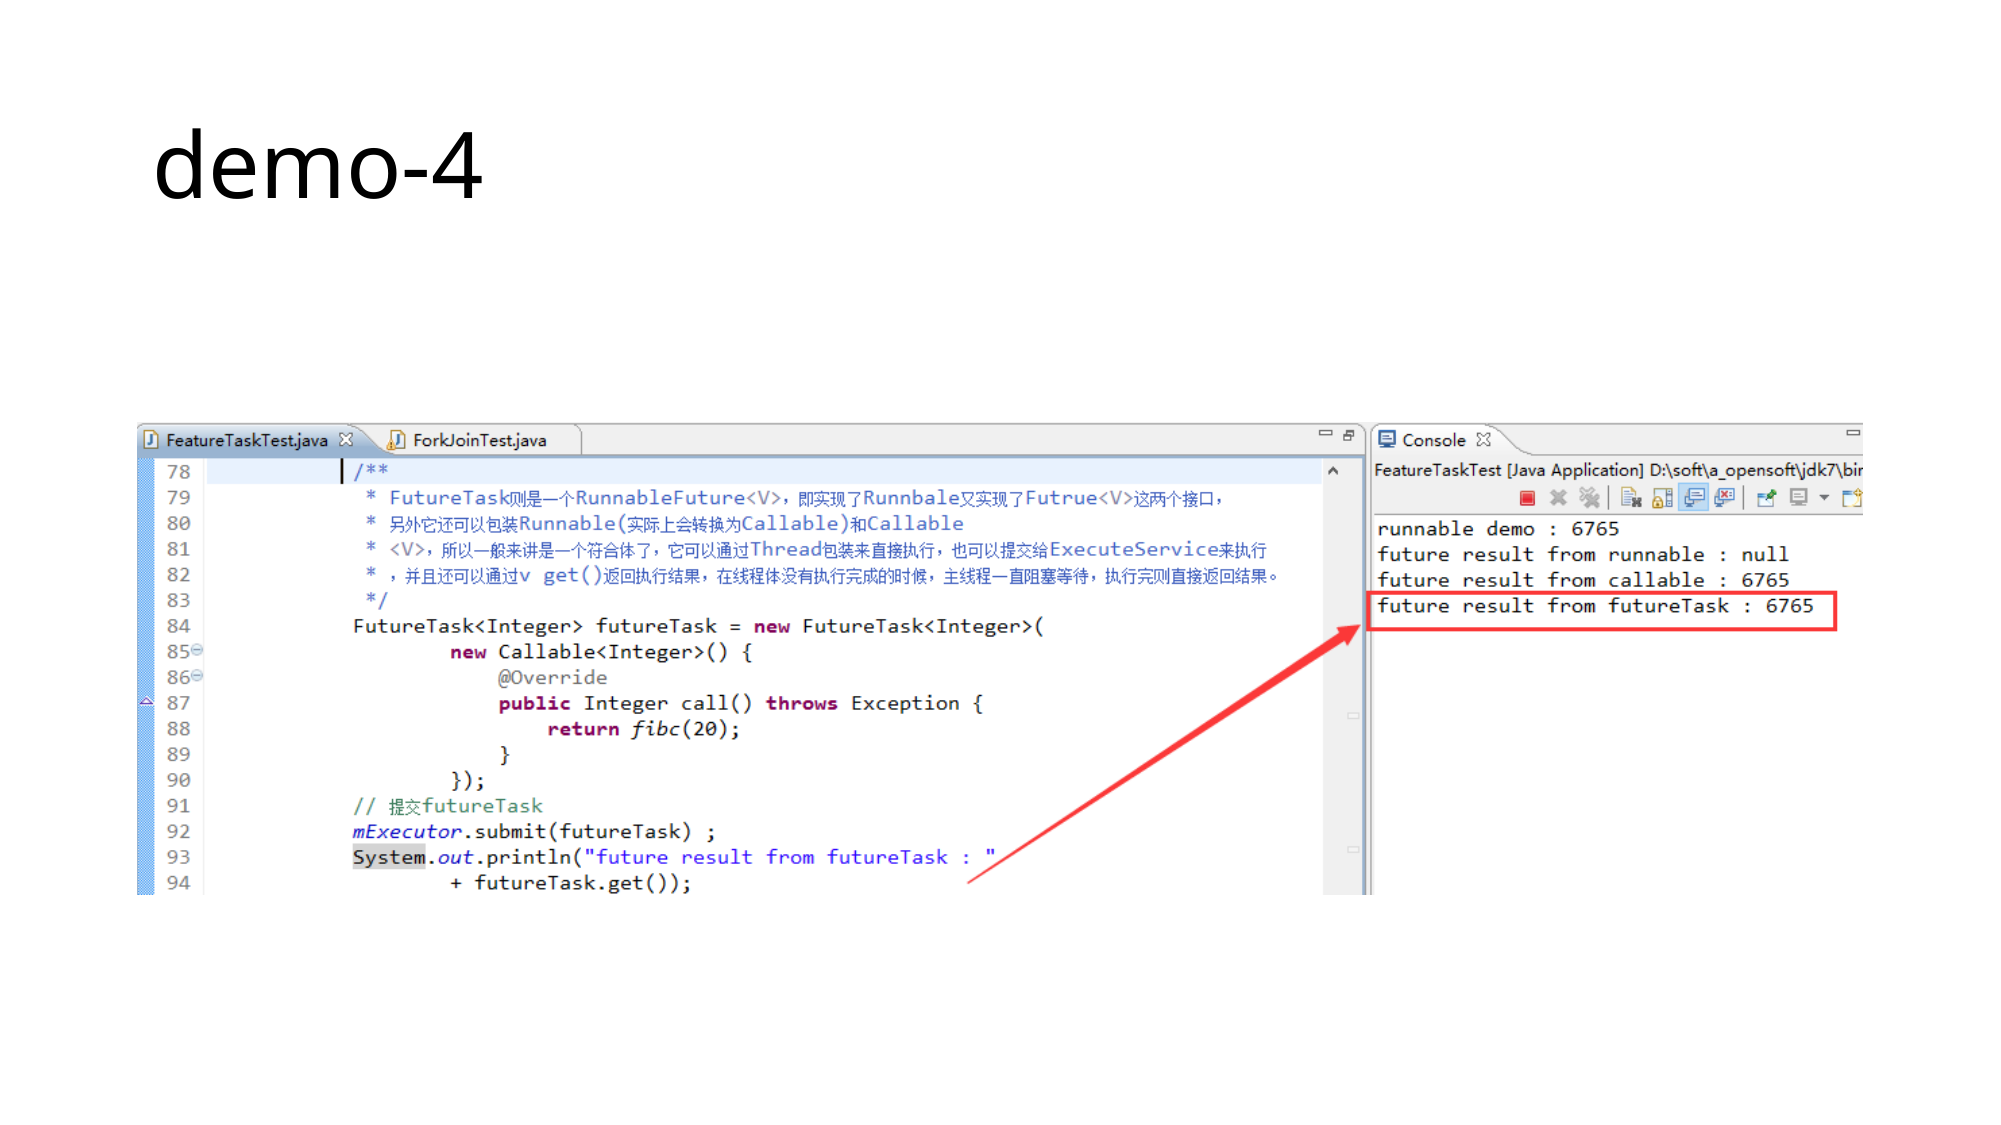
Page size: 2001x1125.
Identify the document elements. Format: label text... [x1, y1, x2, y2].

title demo-4 [137, 59, 1863, 278]
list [137, 422, 1863, 895]
